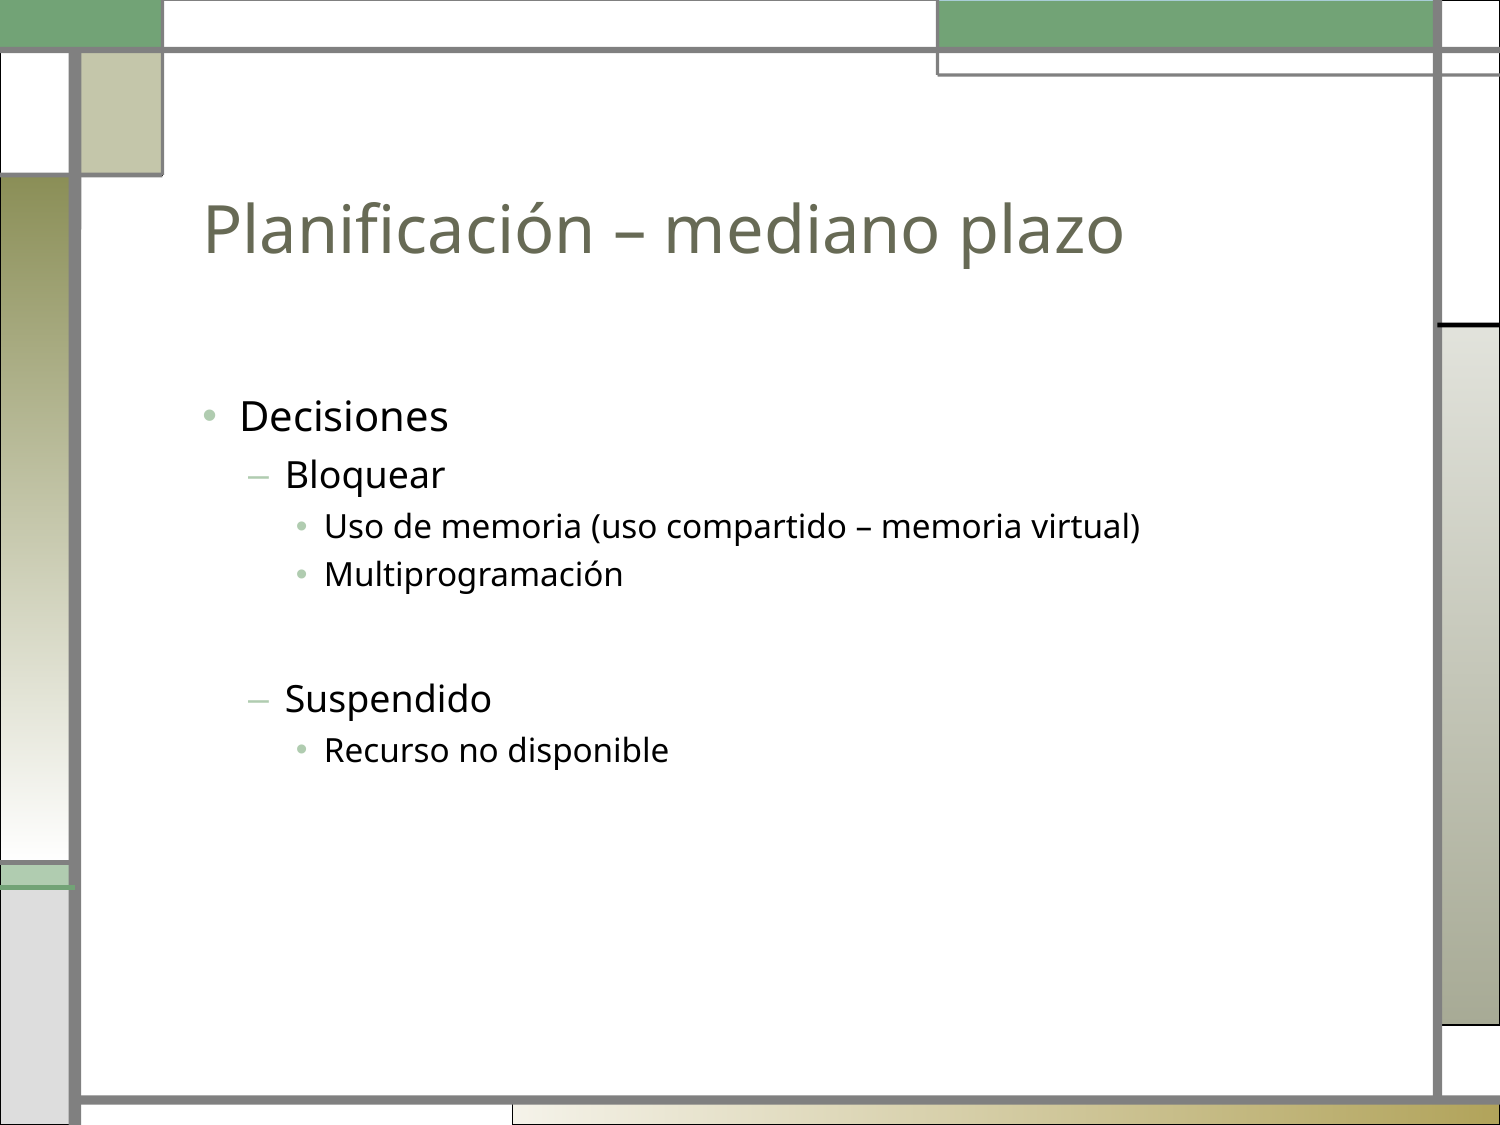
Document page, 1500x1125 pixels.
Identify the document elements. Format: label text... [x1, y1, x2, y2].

title Planificación – mediano plazo [187, 87, 1369, 275]
list Decisiones Bloquear Uso de memoria (uso compartido – memoria virtual) Multiprogramación Suspendido Recurso no disponible [187, 299, 1369, 988]
